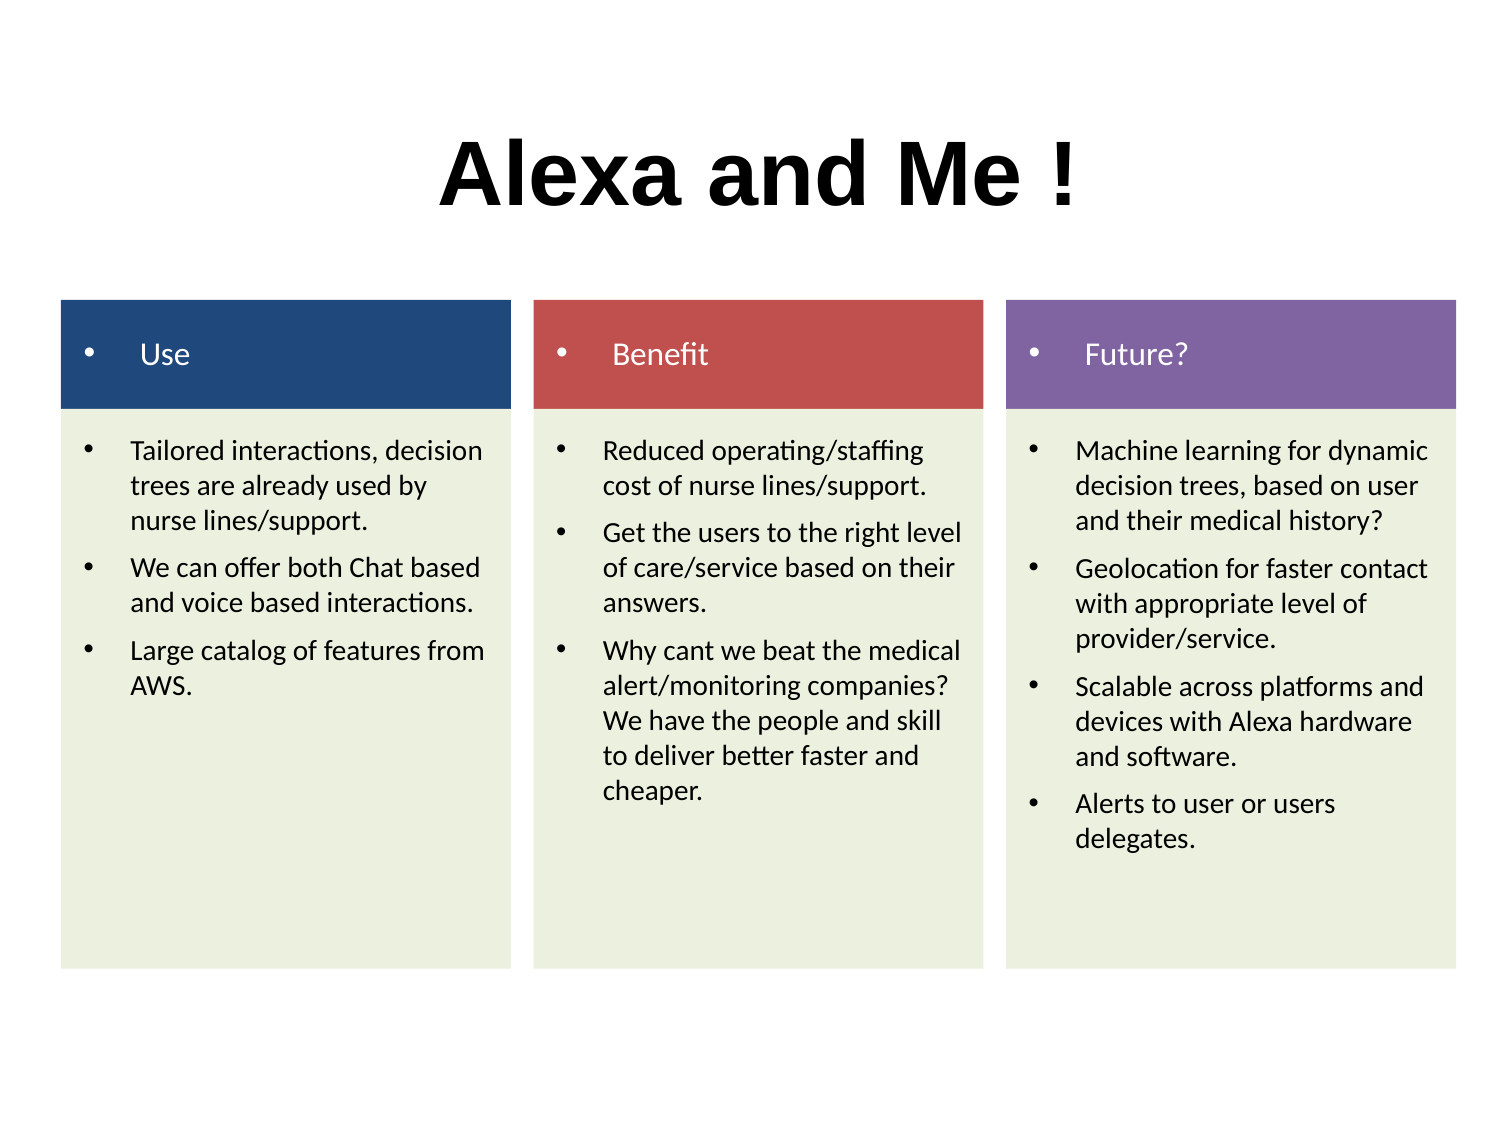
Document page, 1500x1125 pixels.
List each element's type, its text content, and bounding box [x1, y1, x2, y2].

list Benefit [533, 299, 984, 408]
list Use [60, 299, 511, 408]
list Reduced operating/staffing cost of nurse lines/support. Get the users to the right level of care/service based on their answers. Why cant we beat the medical alert/monitoring companies? We have the people and skill to deliver better faster and cheaper. [533, 408, 984, 969]
list Future? [1006, 299, 1457, 408]
list Tailored interactions, decision trees are already used by nurse lines/support. We can offer both Chat based and voice based interactions. Large catalog of features from AWS. [60, 408, 511, 969]
title Alexa and Me ! [83, 75, 1434, 263]
list Machine learning for dynamic decision trees, based on user and their medical history? Geolocation for faster contact with appropriate level of provider/service. Scalable across platforms and devices with Alexa hardware and software. Alerts to user or users delegates. [1006, 408, 1457, 969]
